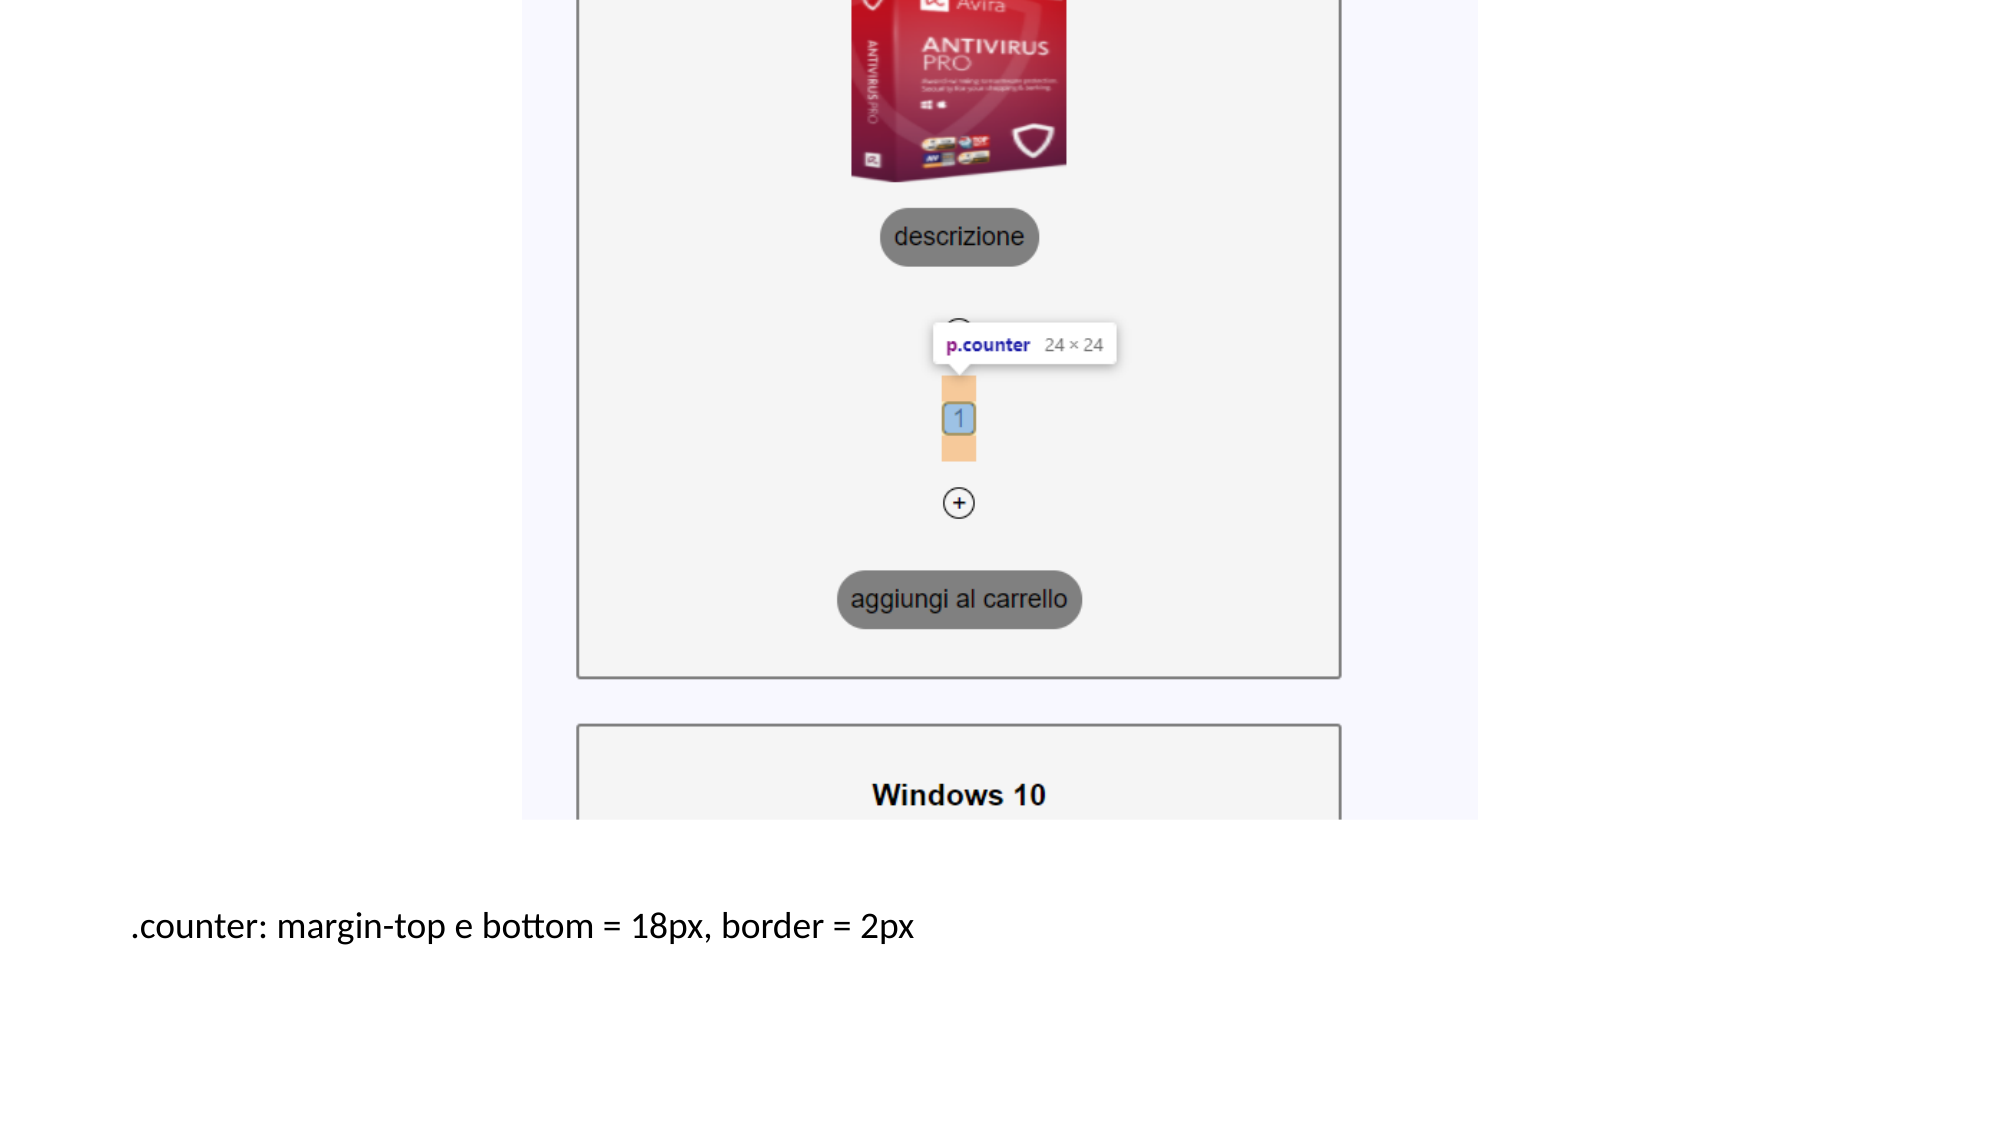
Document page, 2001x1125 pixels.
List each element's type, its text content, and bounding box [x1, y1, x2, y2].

picture [522, 0, 1478, 1125]
text_box .counter: margin-top e bottom = 18px, border = 2px [0, 893, 522, 954]
